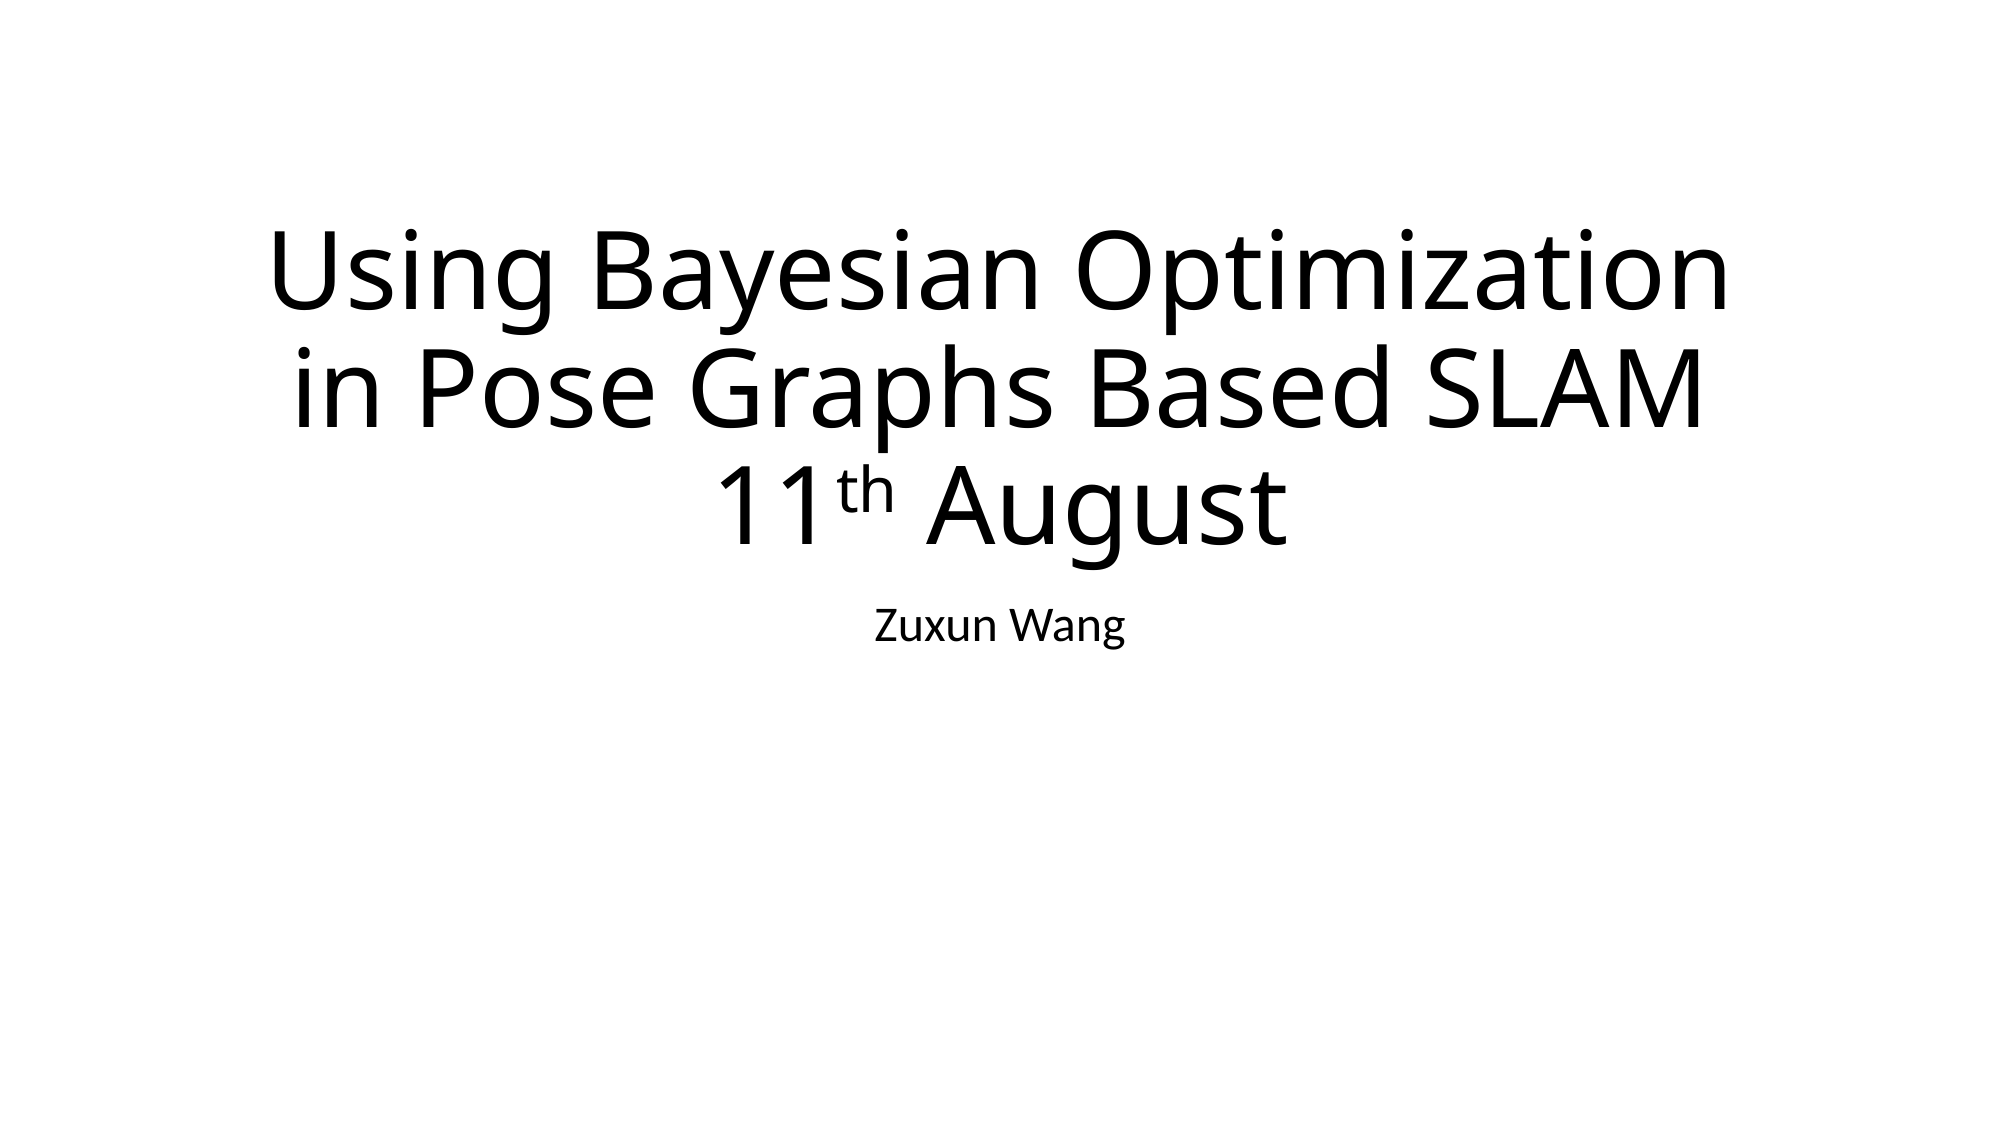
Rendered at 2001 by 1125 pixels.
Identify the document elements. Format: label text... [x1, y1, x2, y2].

subtitle Zuxun Wang [249, 590, 1750, 863]
title Using Bayesian Optimization in Pose Graphs Based SLAM 11th August [249, 184, 1750, 576]
